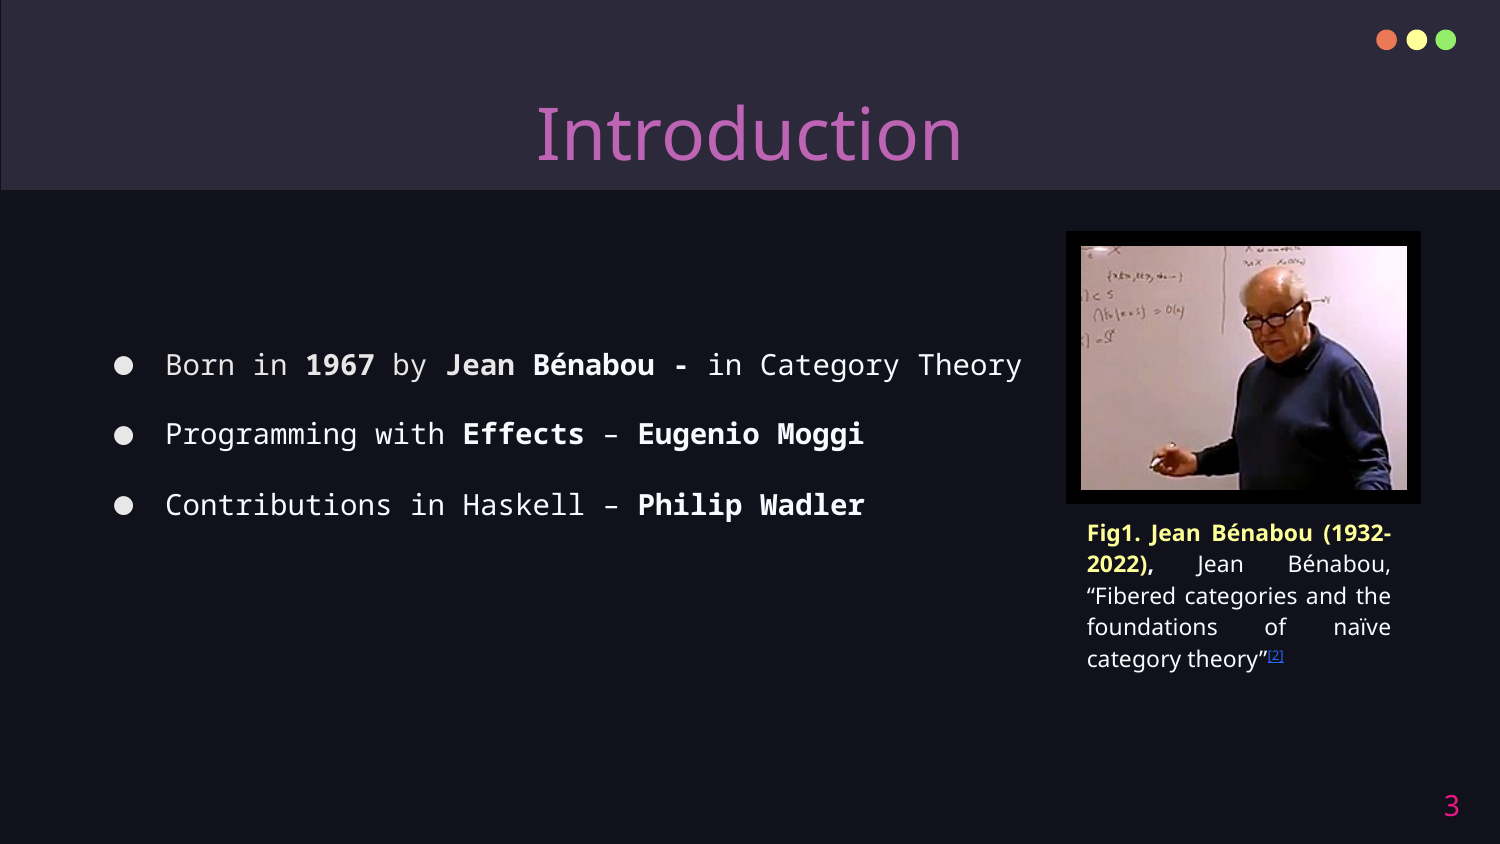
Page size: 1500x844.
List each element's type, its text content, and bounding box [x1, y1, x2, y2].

picture [1080, 245, 1407, 490]
subtitle Born in 1967 by Jean Bénabou - in Category Theory Programming with Effects – Eugenio Moggi Contributions in Haskell – Philip Wadler [75, 295, 1049, 568]
text_box Fig1. Jean Bénabou (1932-2022), Jean Bénabou, “Fibered categories and the foundations of naïve category theory”[2] [1048, 499, 1407, 660]
title Introduction [118, 72, 1383, 167]
text_box 3 [1428, 779, 1479, 840]
